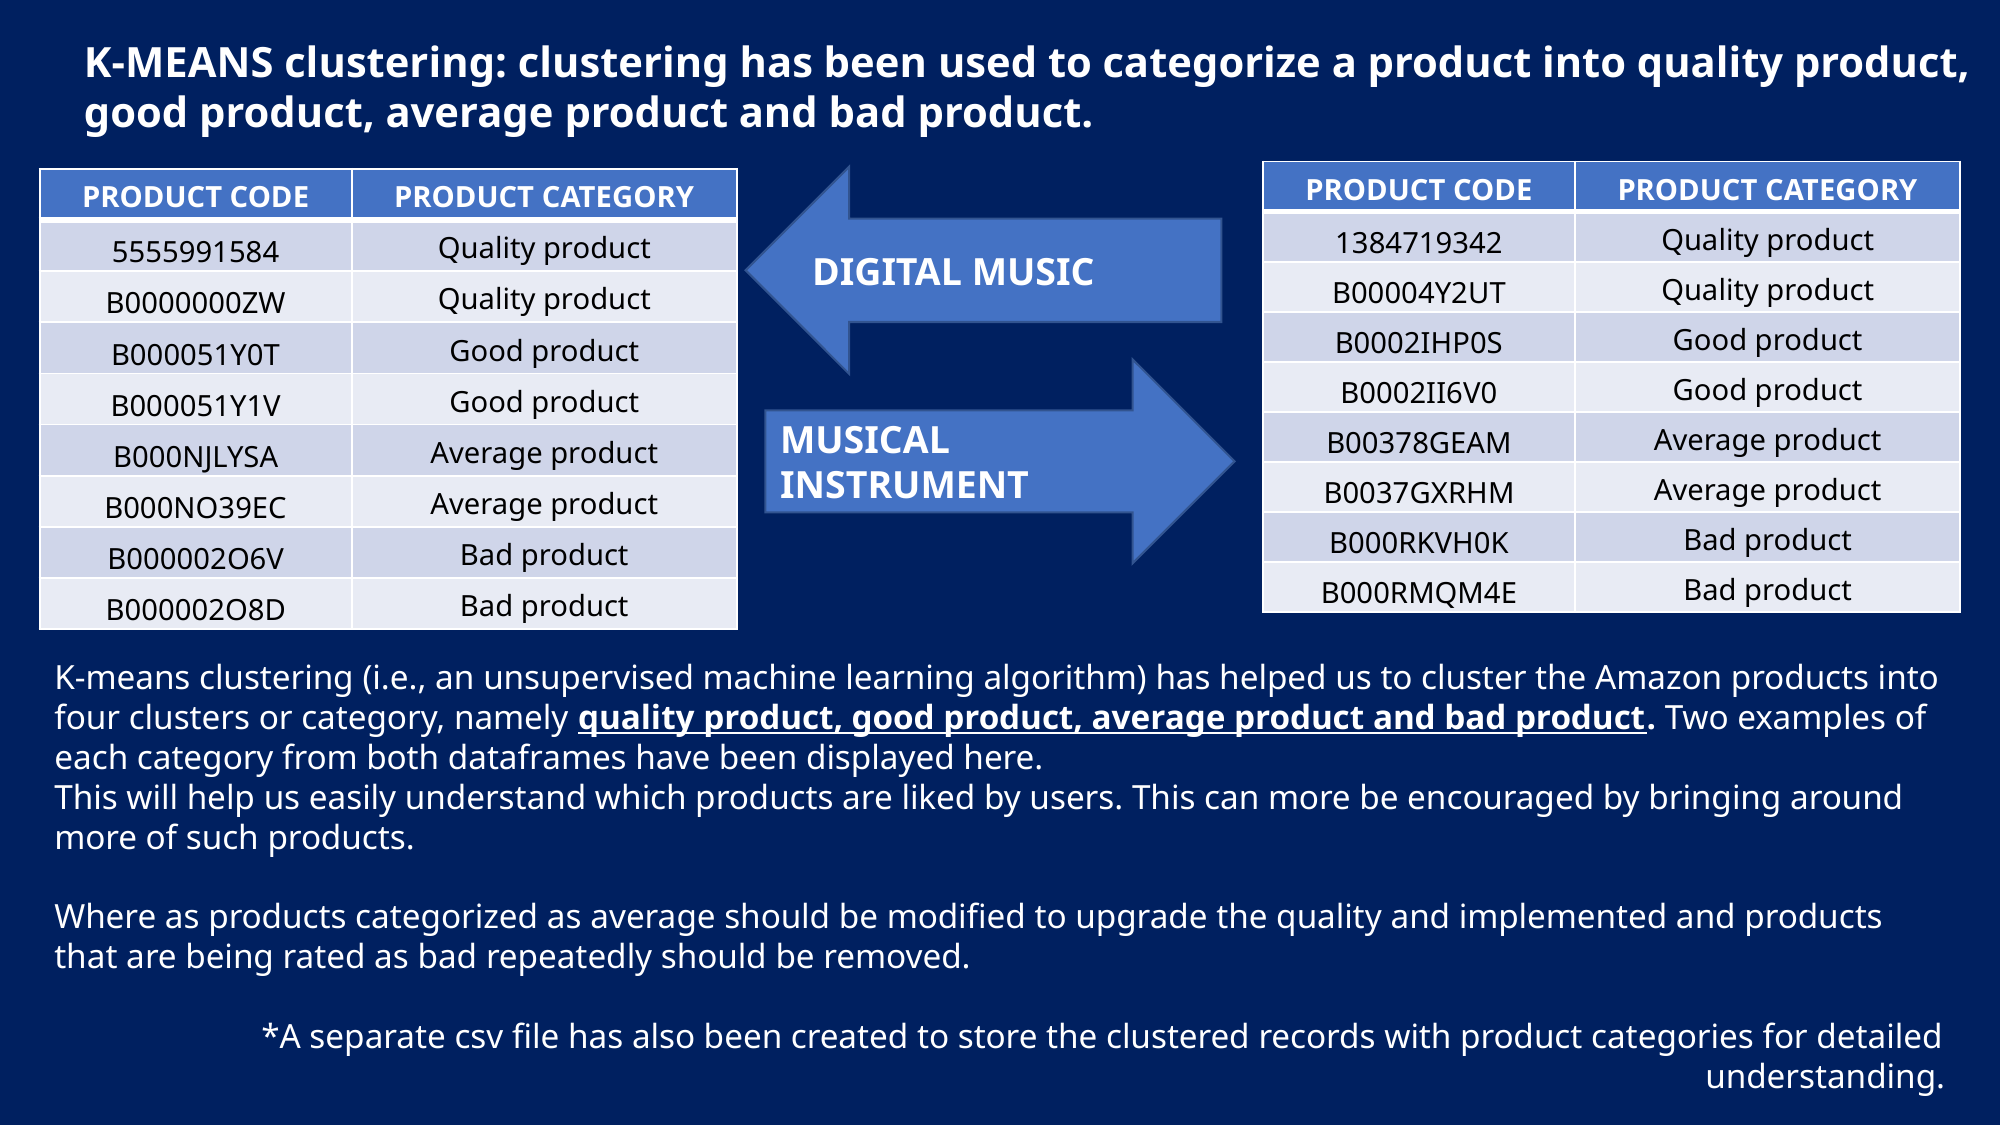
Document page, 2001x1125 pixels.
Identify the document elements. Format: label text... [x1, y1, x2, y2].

table_cell Bad product [353, 528, 736, 577]
text_box K-MEANS clustering: clustering has been used to categorize a product into quality product, good product, average product and bad product. [646, 28, 2000, 143]
table_cell B000002O8D [41, 579, 351, 628]
table_cell B0037GXRHM [1264, 463, 1574, 511]
table_cell Good product [353, 323, 736, 373]
text_box DIGITAL MUSIC [744, 164, 1223, 377]
text_box K-MEANS clustering: clustering has been used to categorize a product into quality product, good product, average product and bad product. [69, 28, 593, 143]
table_cell B0002II6V0 [1264, 363, 1574, 411]
table_header PRODUCT CATEGORY [1576, 162, 1959, 209]
table_cell 5555991584 [41, 223, 351, 270]
table_cell B000051Y1V [41, 374, 351, 424]
table_cell B000RMQM4E [1264, 563, 1574, 611]
table_cell B000002O6V [41, 528, 351, 577]
table_header PRODUCT CODE [1264, 162, 1574, 209]
table_cell Good product [1576, 313, 1959, 361]
table_cell B000NJLYSA [41, 425, 351, 475]
table_cell B00378GEAM [1264, 413, 1574, 461]
table_cell Average product [1576, 413, 1959, 461]
table_cell Good product [353, 374, 736, 424]
table_cell Average product [1576, 463, 1959, 511]
table_cell Quality product [353, 223, 736, 270]
text_box MUSICAL INSTRUMENT [764, 356, 1237, 566]
table_cell B000NO39EC [41, 477, 351, 526]
table_cell Quality product [1576, 263, 1959, 311]
table_cell 1384719342 [1264, 214, 1574, 261]
table_cell Quality product [353, 272, 736, 321]
table_cell Good product [1576, 363, 1959, 411]
table_cell Bad product [1576, 563, 1959, 611]
table_header PRODUCT CODE [41, 170, 351, 217]
text_box [593, 0, 646, 168]
table_cell Quality product [1576, 214, 1959, 261]
text_box K-means clustering (i.e., an unsupervised machine learning algorithm) has helped us to cluster the Amazon products into four clusters or category, namely quality product, good product, average product and bad product. Two examples of each category from both dataframes have been displayed here. This will help us easily understand which products are liked by users. This can more be encouraged by bringing around more of such products. Where as products categorized as average should be modified to upgrade the quality and implemented and products that are being rated as bad repeatedly should be removed. *A separate csv file has also been created to store the clustered records with product categories for detailed understanding. [39, 648, 1961, 1103]
table_cell Average product [353, 477, 736, 526]
table_cell Bad product [1576, 513, 1959, 561]
table_cell B0002IHP0S [1264, 313, 1574, 361]
table_cell B000051Y0T [41, 323, 351, 373]
table_header PRODUCT CATEGORY [353, 170, 736, 217]
table_cell B000RKVH0K [1264, 513, 1574, 561]
table_cell B00004Y2UT [1264, 263, 1574, 311]
table_cell B0000000ZW [41, 272, 351, 321]
table_cell Average product [353, 425, 736, 475]
table_cell Bad product [353, 579, 736, 628]
